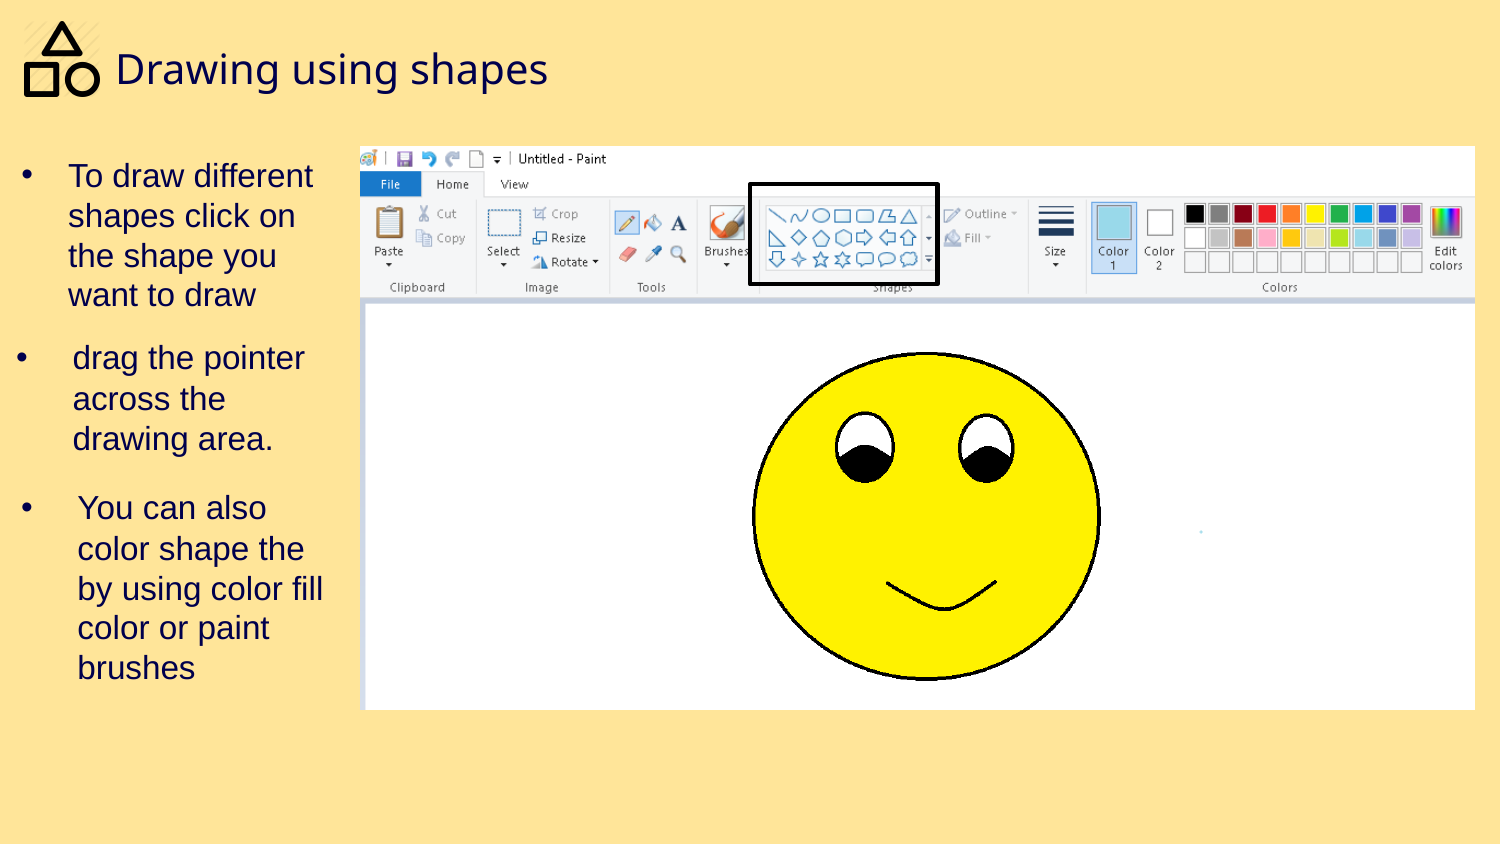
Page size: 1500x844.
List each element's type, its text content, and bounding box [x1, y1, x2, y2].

text_box drag the pointer across the drawing area. [0, 321, 338, 471]
title Drawing using shapes [100, 27, 888, 122]
subtitle To draw different shapes click on the shape you want to draw [0, 138, 338, 321]
text_box You can also color shape the by using color fill color or paint brushes [0, 471, 343, 760]
picture [360, 146, 1476, 710]
picture [24, 21, 101, 97]
